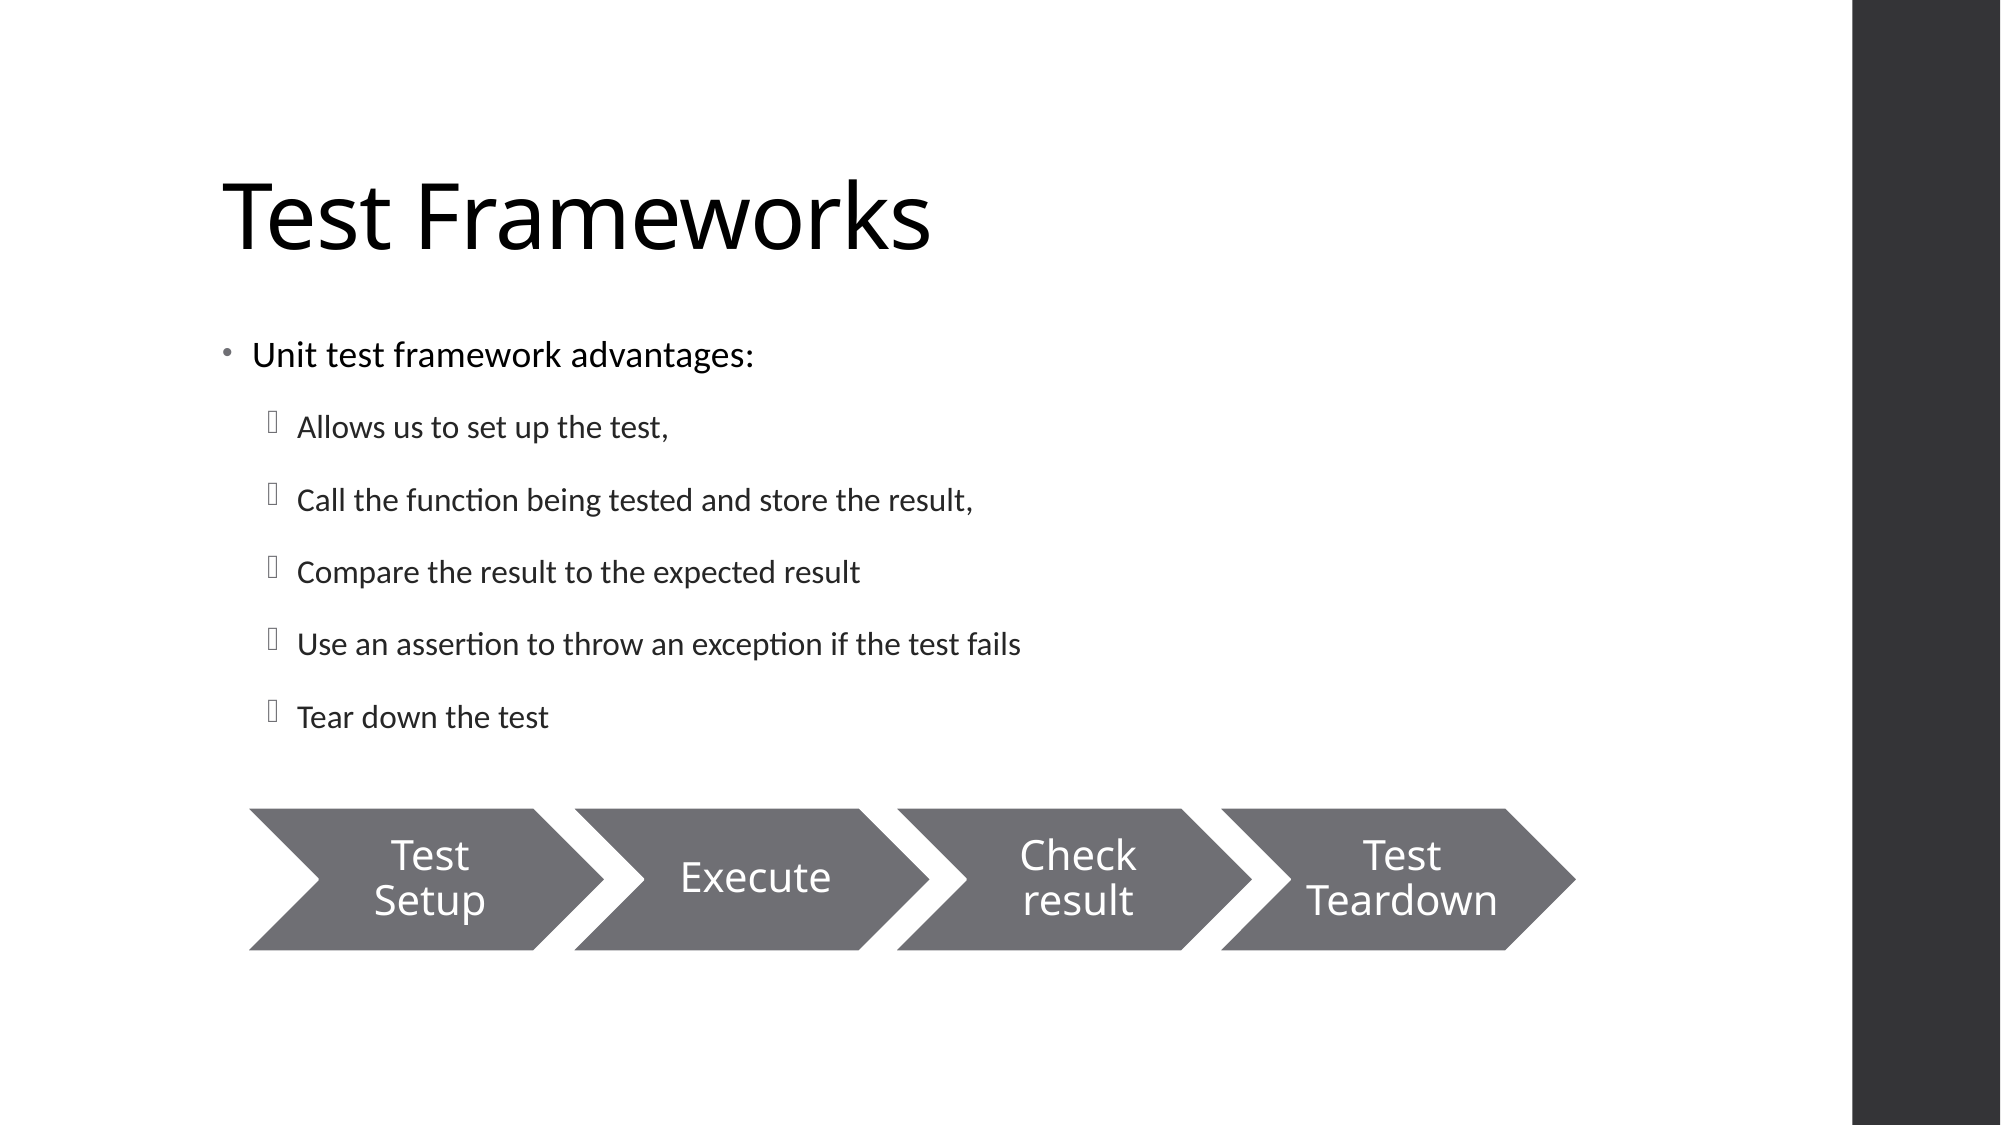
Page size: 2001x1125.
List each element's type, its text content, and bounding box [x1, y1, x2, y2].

title Test Frameworks [206, 60, 1797, 278]
list Unit test framework advantages: Allows us to set up the test, Call the function being tested and store the result, Compare the result to the expected result Use an assertion to throw an exception if the test fails Tear down the test [206, 299, 1617, 1014]
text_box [244, 759, 1579, 1000]
